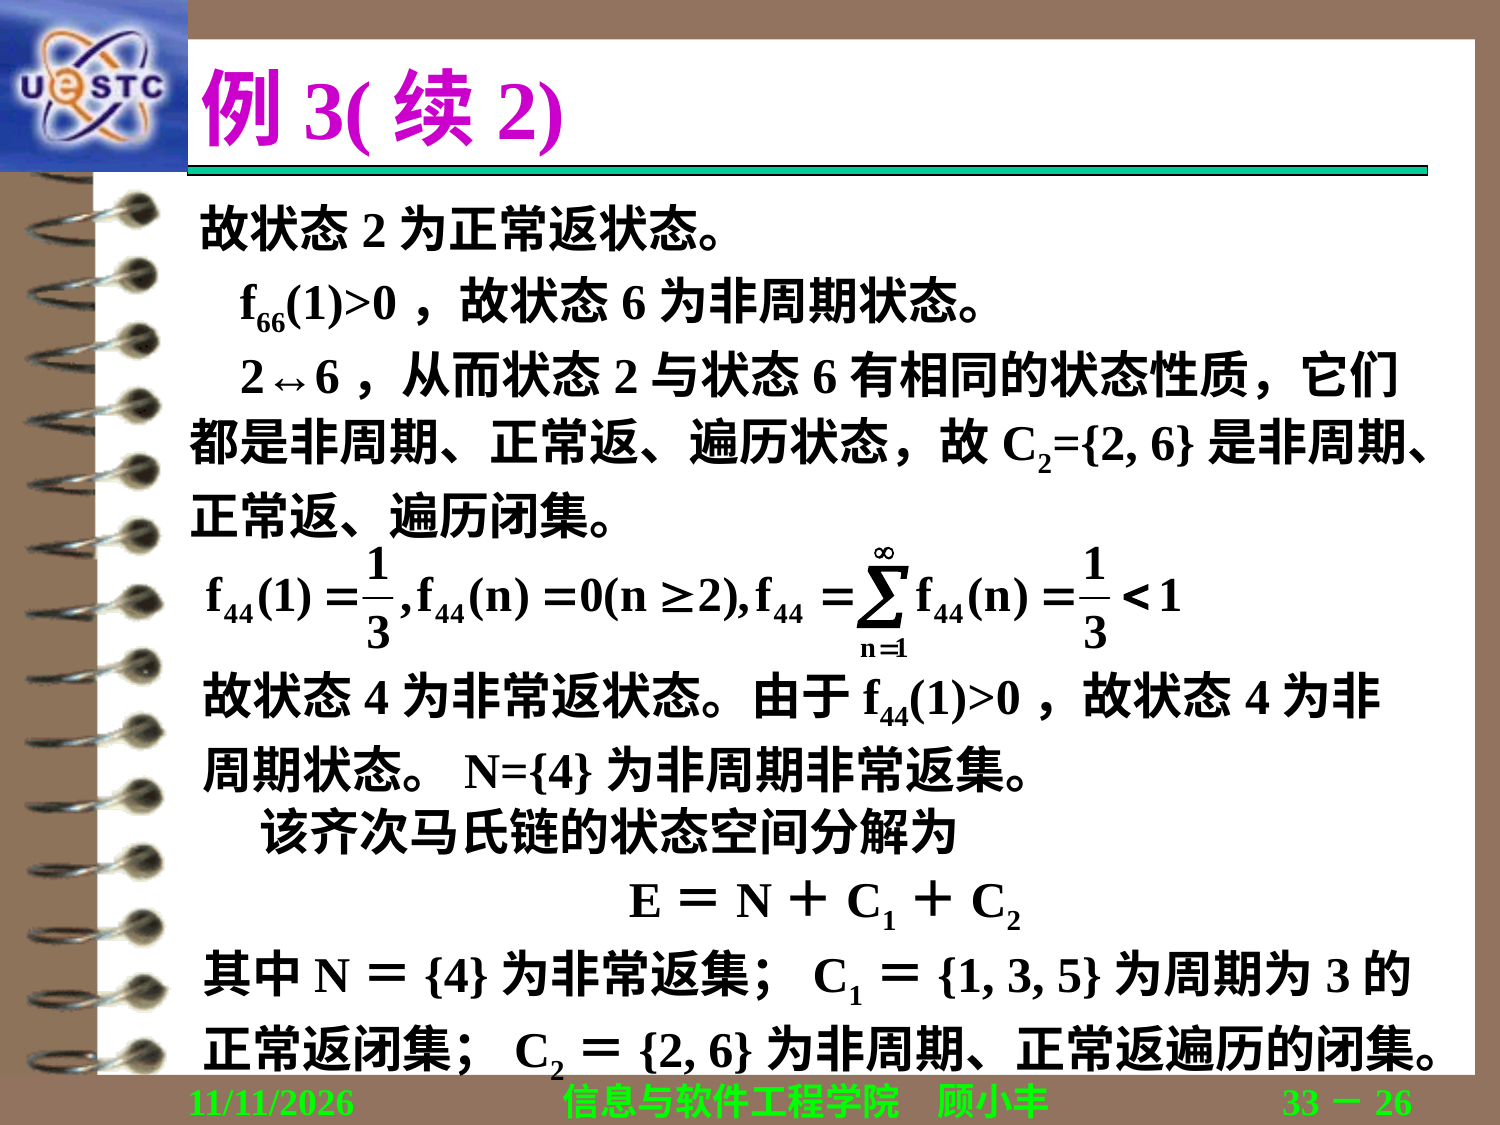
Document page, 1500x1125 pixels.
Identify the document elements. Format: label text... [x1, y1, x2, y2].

list 故状态2为正常返状态。 [199, 191, 1450, 255]
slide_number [187, 1094, 462, 1123]
text_box 故状态4为非常返状态。由于f44(1)>0，故状态4为非周期状态。N={4}为非周期非常返集。 [187, 649, 1425, 806]
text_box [199, 529, 1188, 669]
slide_number 33－26 [1162, 1077, 1413, 1123]
picture [0, 0, 194, 1075]
footer 信息与软件工程学院 顾小丰 [462, 1094, 1151, 1123]
title 例3(续2) [200, 56, 1425, 157]
text_box f66(1)>0，故状态6为非周期状态。 2↔6，从而状态2与状态6有相同的状态性质，它们都是非周期、正常返、遍历状态，故C2={2, 6}是非周期、正常返、遍历闭集。 [174, 255, 1450, 553]
text_box 该齐次马氏链的状态空间分解为 E＝N＋C1＋C2 其中N＝{4}为非常返集；C1＝{1, 3, 5}为周期为3的正常返闭集；C2＝{2, 6}为非周期、正常返遍历的闭集。 [187, 787, 1463, 1094]
